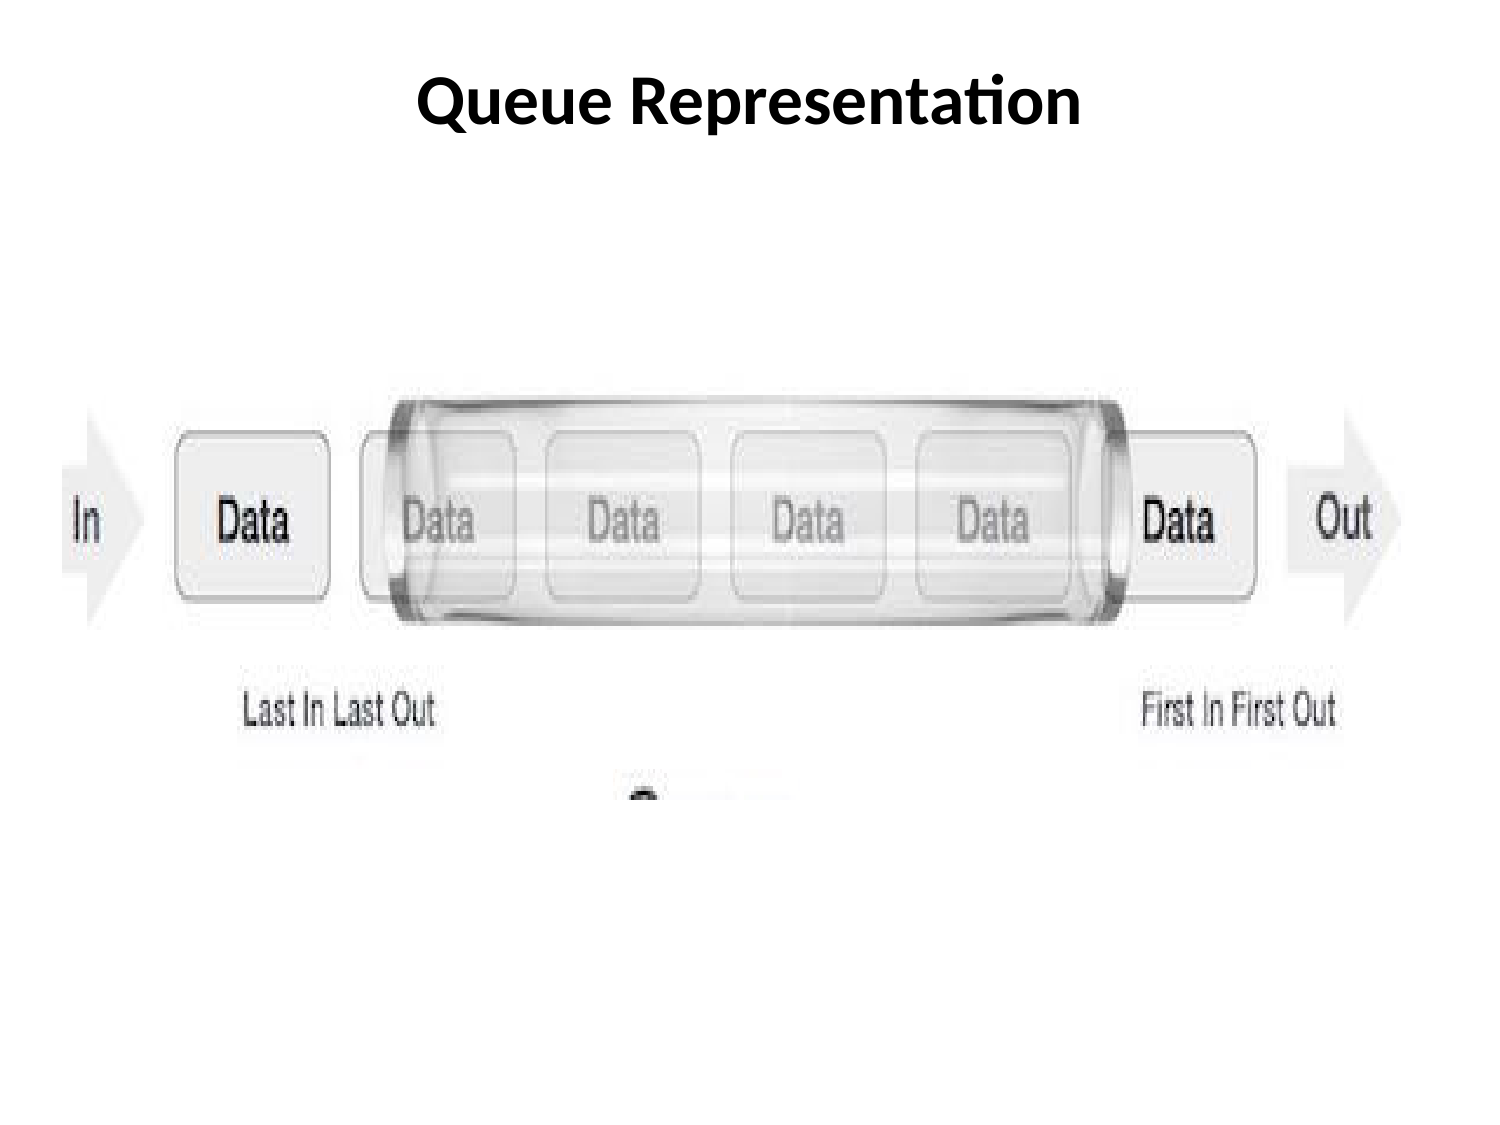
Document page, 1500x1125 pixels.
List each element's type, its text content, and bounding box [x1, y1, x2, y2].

title Queue Representation [75, 45, 1425, 233]
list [62, 274, 1413, 801]
